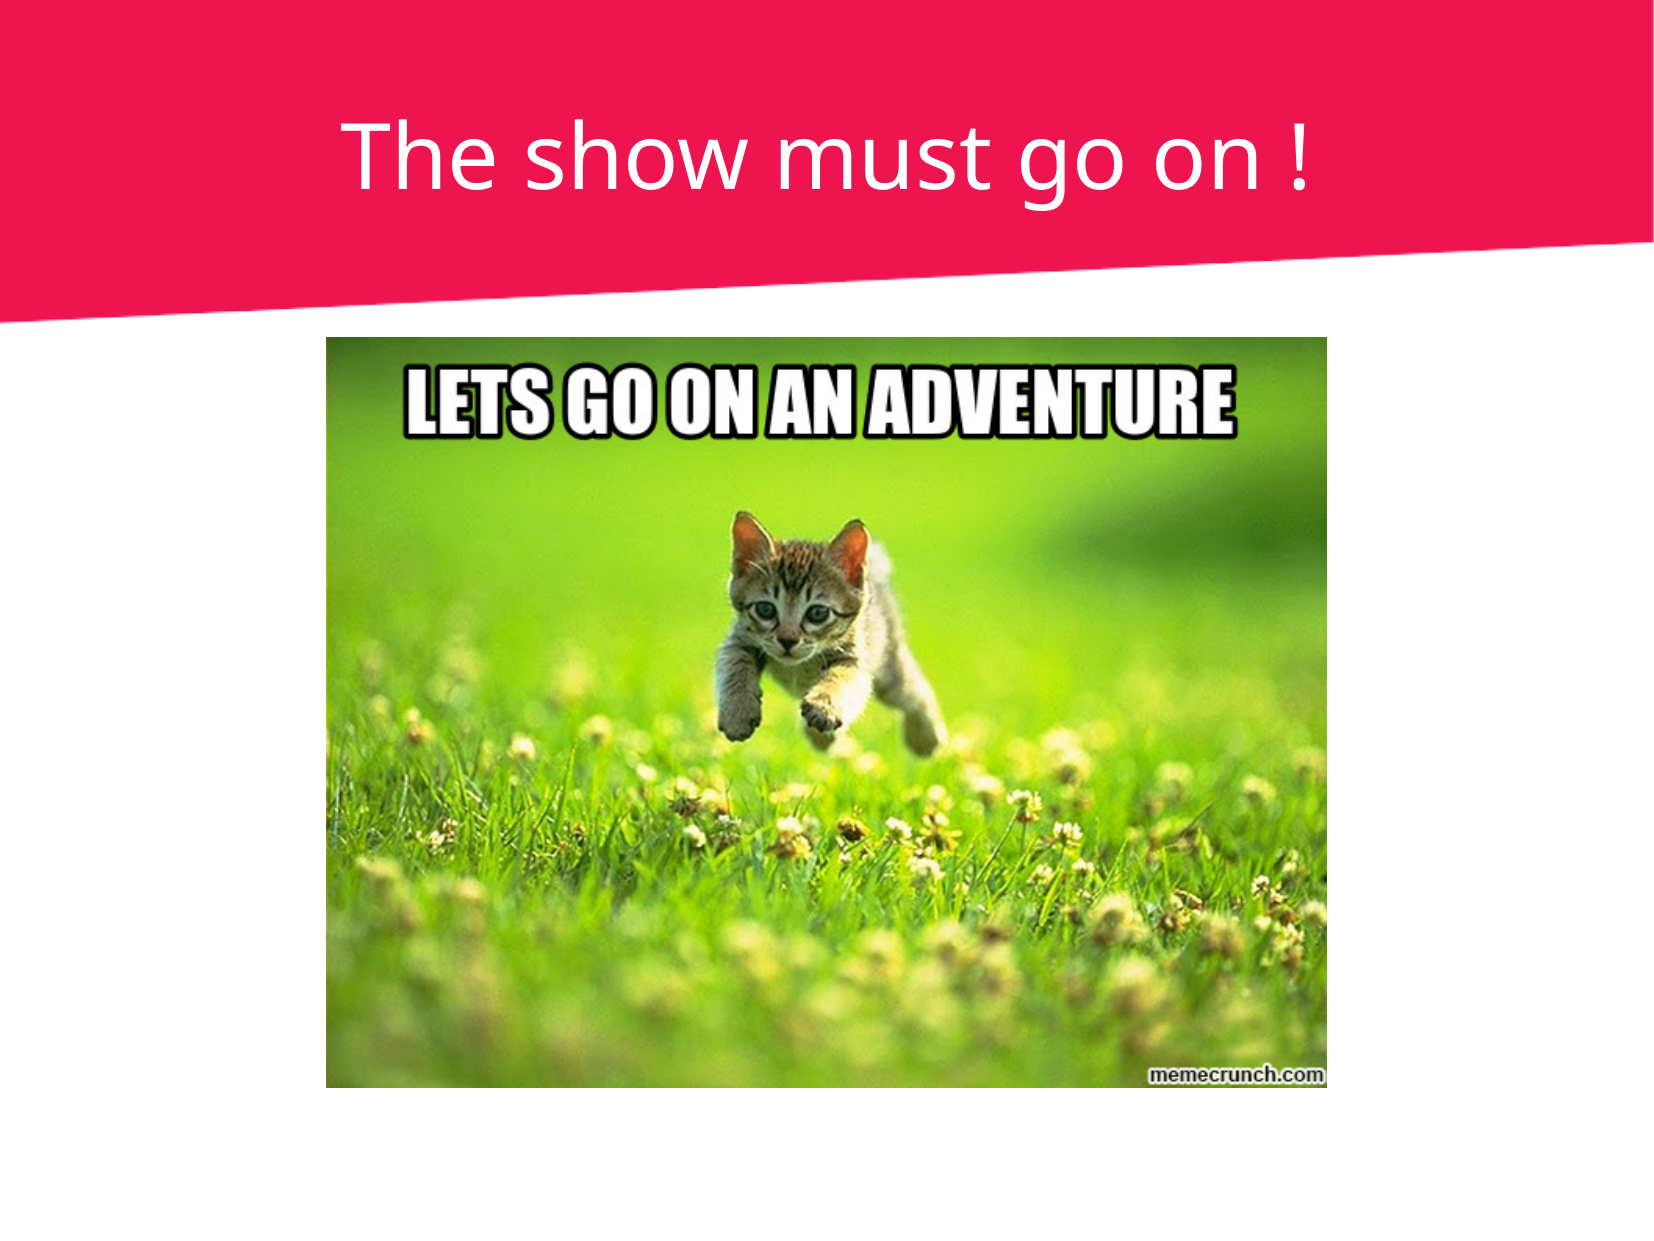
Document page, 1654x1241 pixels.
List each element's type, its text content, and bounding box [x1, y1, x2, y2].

picture [0, 0, 1654, 1241]
text_box The show must go on ! [82, 49, 1571, 257]
